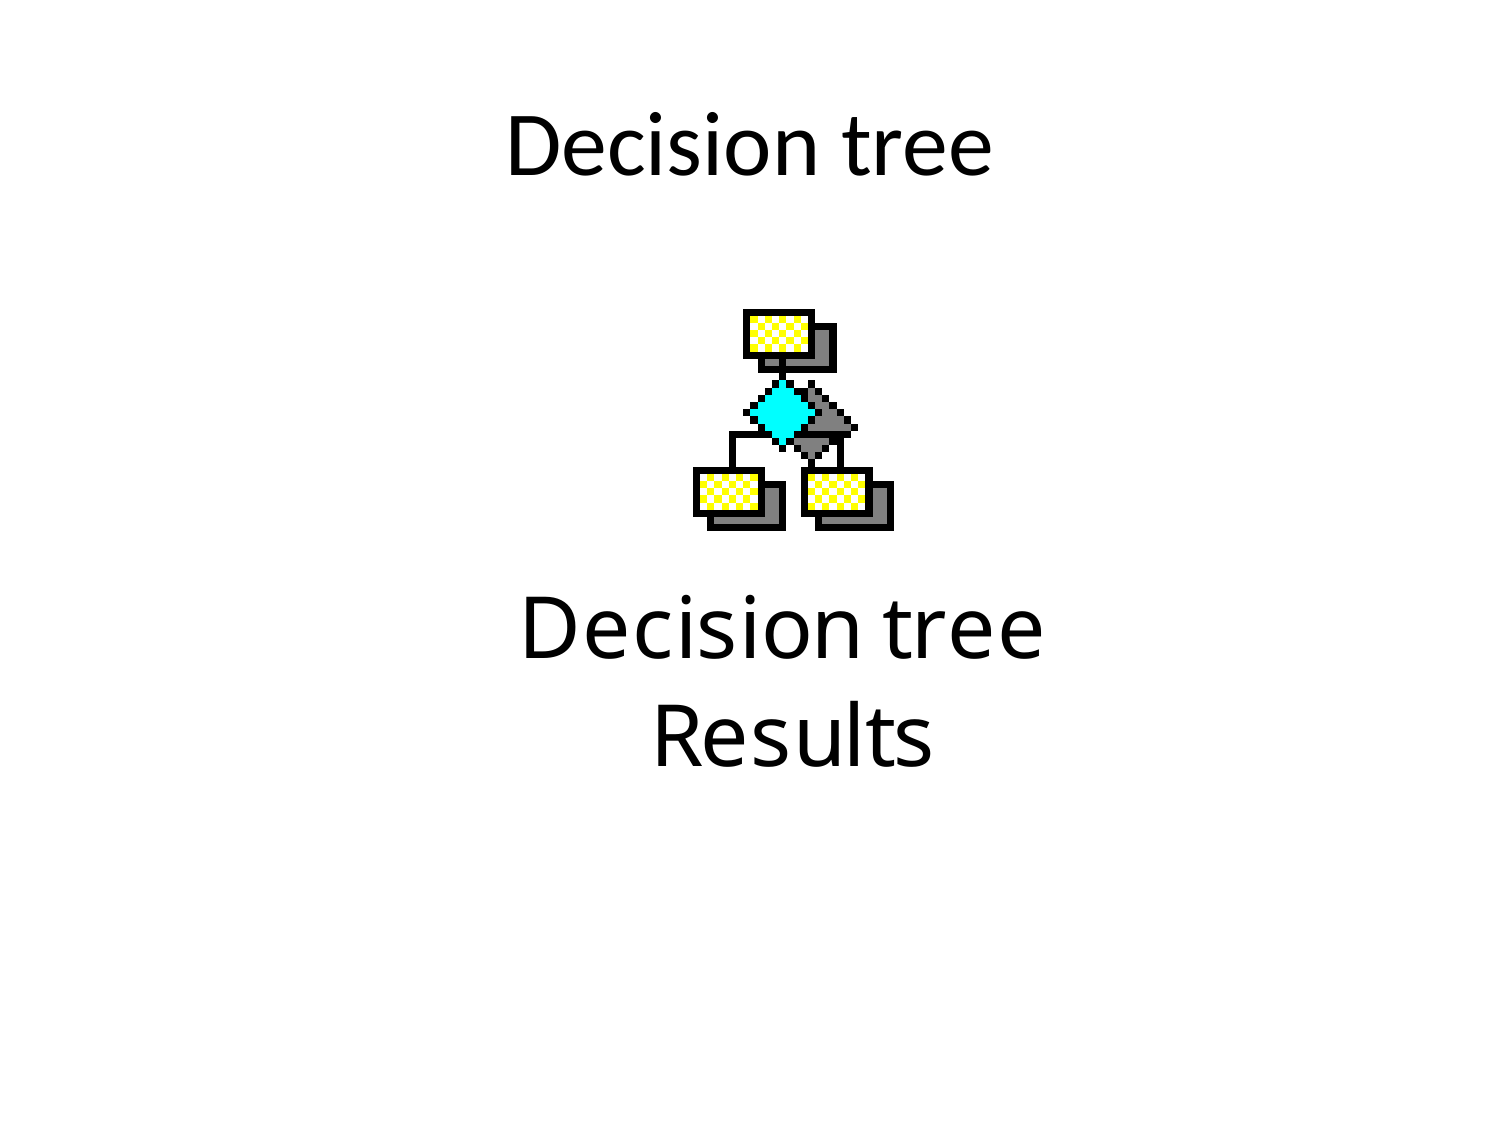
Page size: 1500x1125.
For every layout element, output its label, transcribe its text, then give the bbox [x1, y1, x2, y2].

title Decision tree [75, 45, 1425, 233]
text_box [449, 309, 1138, 890]
